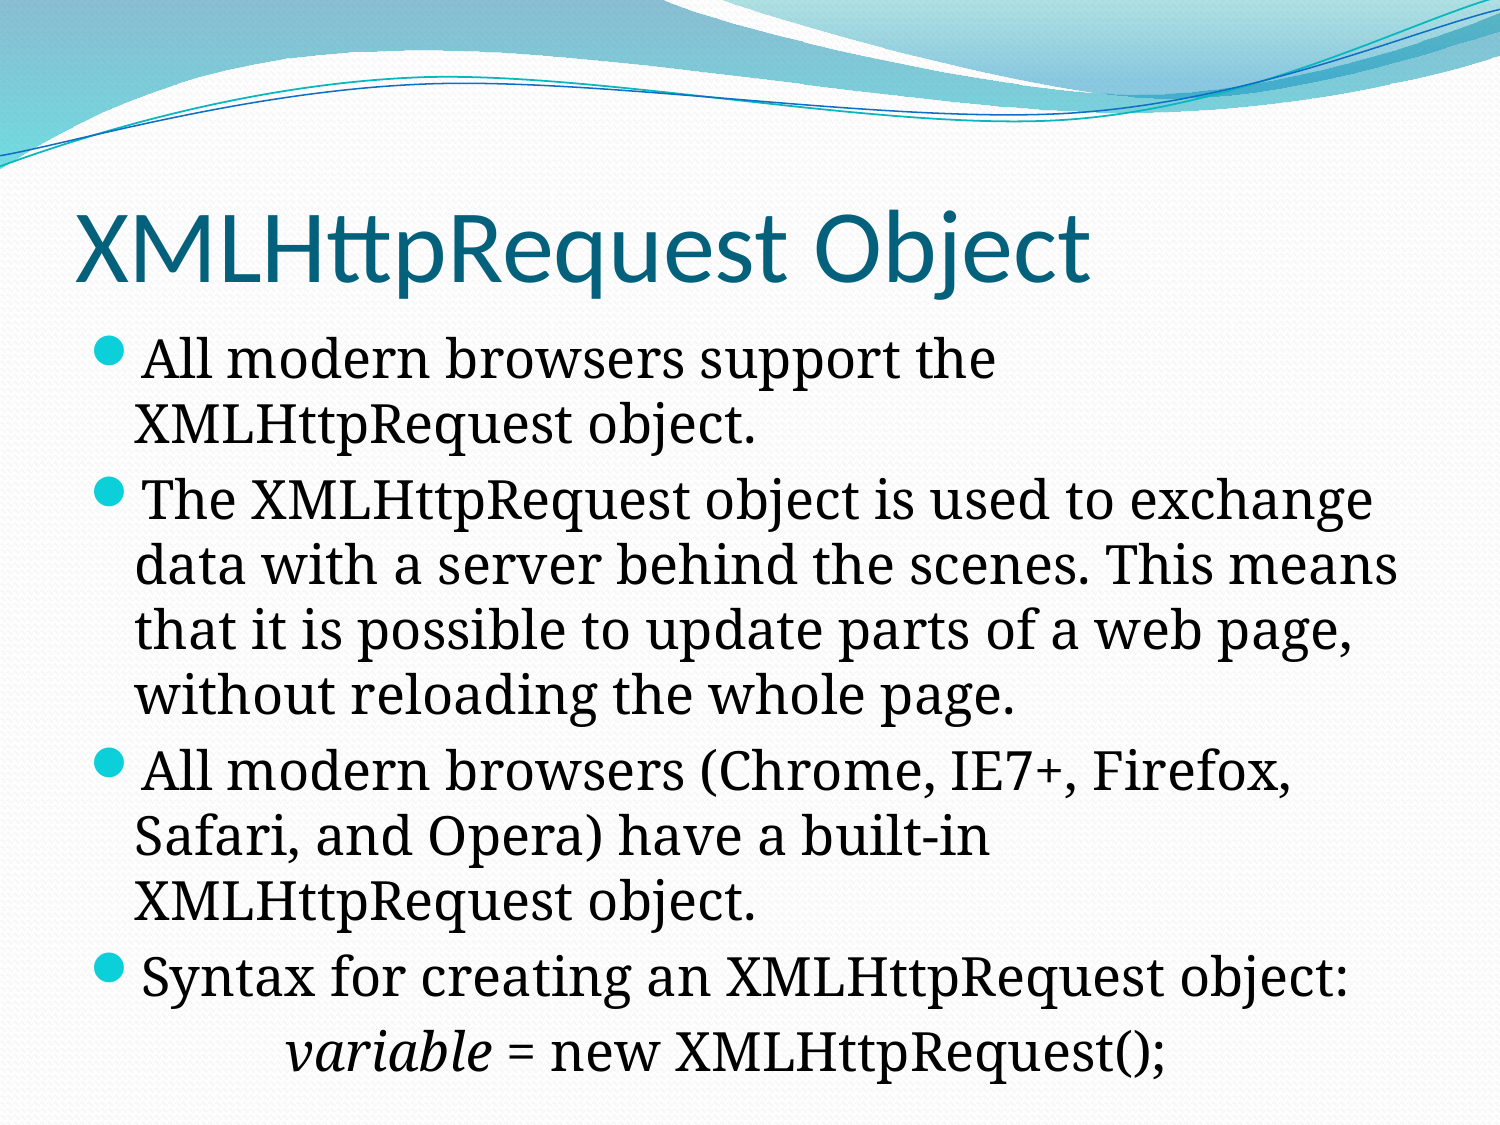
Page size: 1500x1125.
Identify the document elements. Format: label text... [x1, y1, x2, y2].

title XMLHttpRequest Object [75, 115, 1425, 303]
list All modern browsers support the XMLHttpRequest object. The XMLHttpRequest object is used to exchange data with a server behind the scenes. This means that it is possible to update parts of a web page, without reloading the whole page. All modern browsers (Chrome, IE7+, Firefox, Safari, and Opera) have a built-in XMLHttpRequest object. Syntax for creating an XMLHttpRequest object: variable = new XMLHttpRequest(); [75, 317, 1425, 1038]
